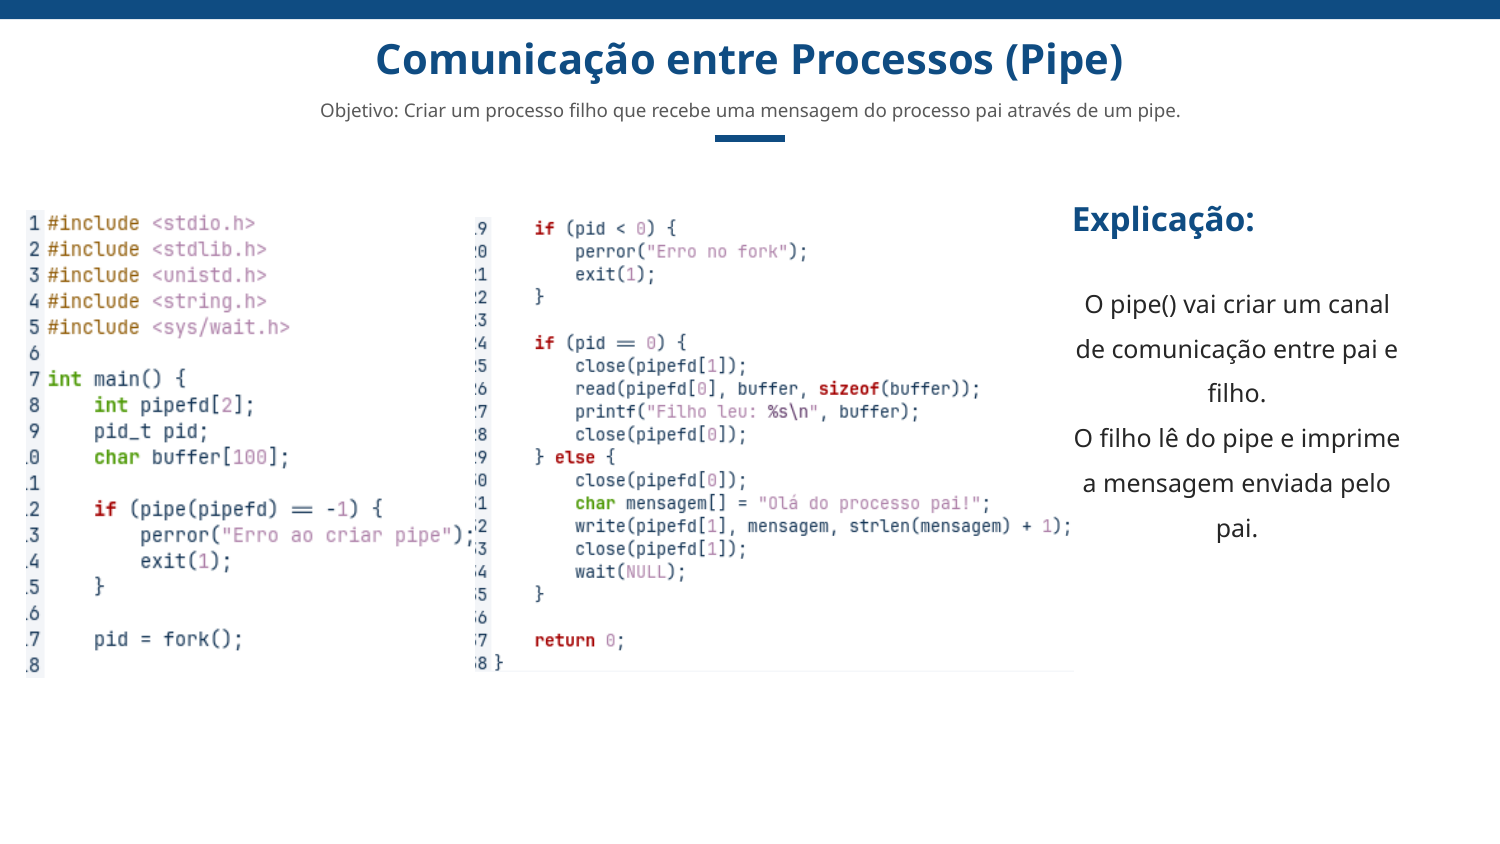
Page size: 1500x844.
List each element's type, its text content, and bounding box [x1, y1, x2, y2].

text_box Objetivo: Criar um processo filho que recebe uma mensagem do processo pai através de um pipe. [305, 91, 1195, 152]
text_box Explicação: [1057, 190, 1279, 246]
text_box Comunicação entre Processos (Pipe) [360, 25, 1140, 91]
picture [26, 210, 1074, 678]
text_box O pipe() vai criar um canal de comunicação entre pai e filho. O filho lê do pipe e imprime a mensagem enviada pelo pai. [1074, 265, 1420, 595]
